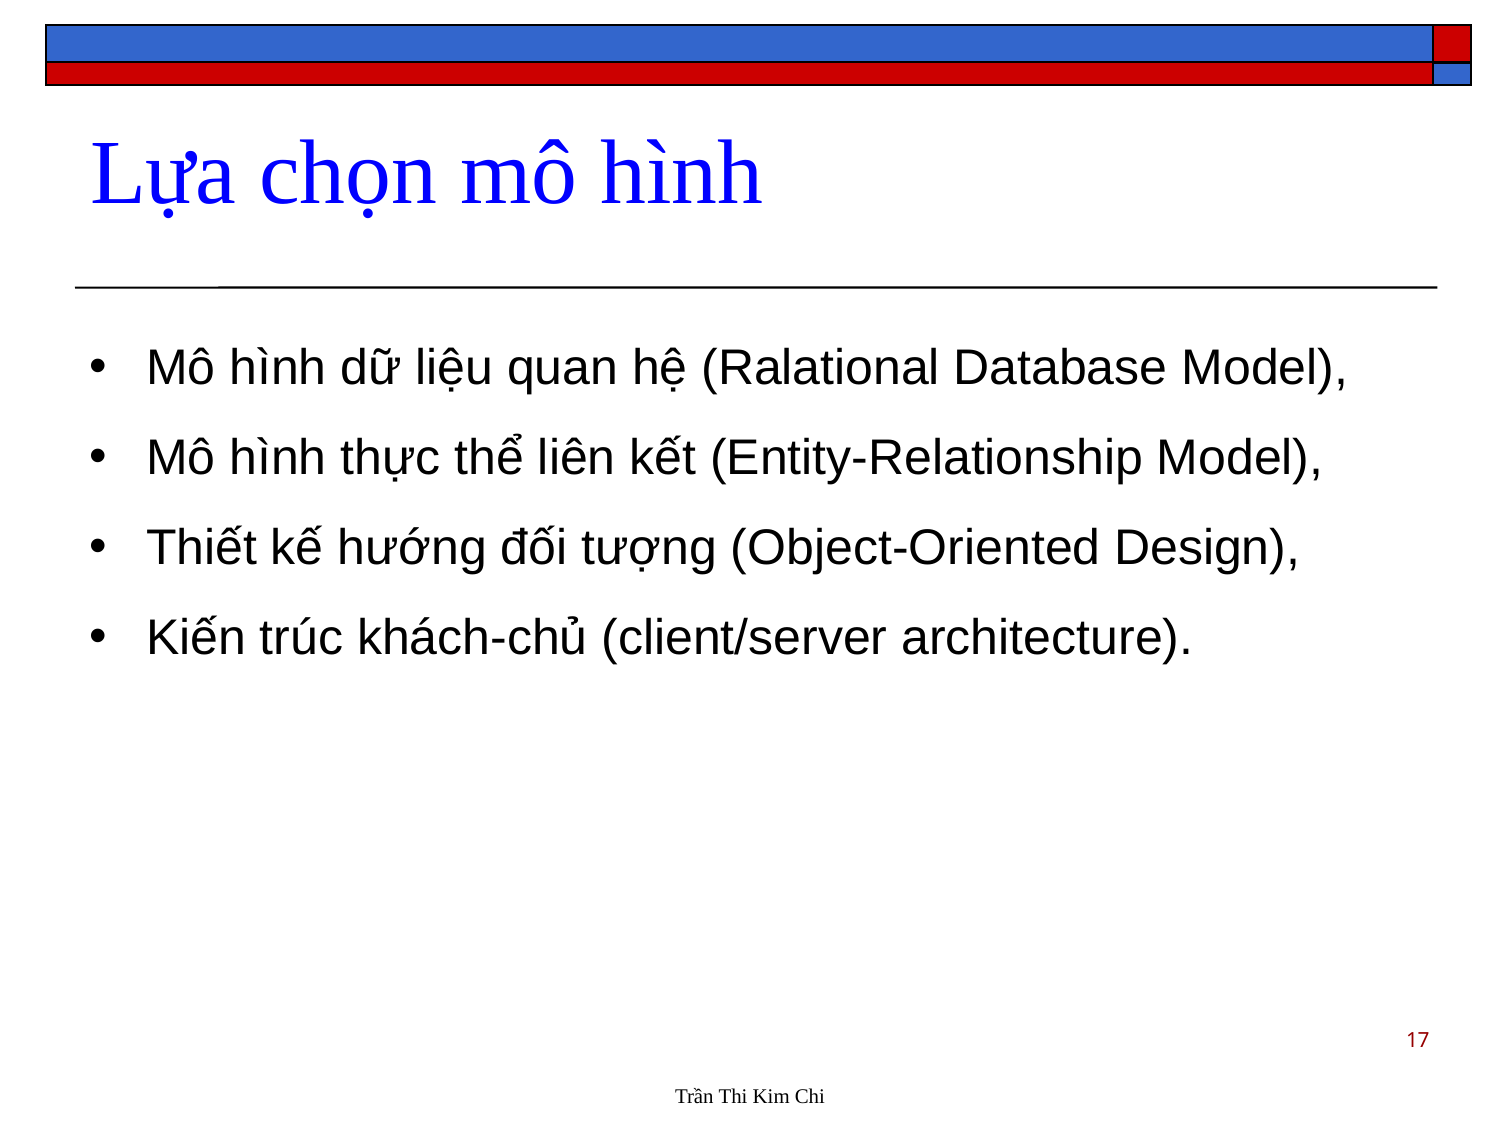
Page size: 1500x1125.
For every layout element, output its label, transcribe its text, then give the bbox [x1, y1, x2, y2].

footer Trần Thi Kim Chi [512, 1074, 988, 1125]
title Lựa chọn mô hình [75, 87, 1425, 230]
slide_number 17 [1369, 1002, 1445, 1063]
text_box Mô hình dữ liệu quan hệ (Ralational Database Model), Mô hình thực thể liên kết (Entity-Relationship Model), Thiết kế hướng đối tượng (Object-Oriented Design), Kiến trúc khách-chủ (client/server architecture). [0, 312, 1425, 673]
